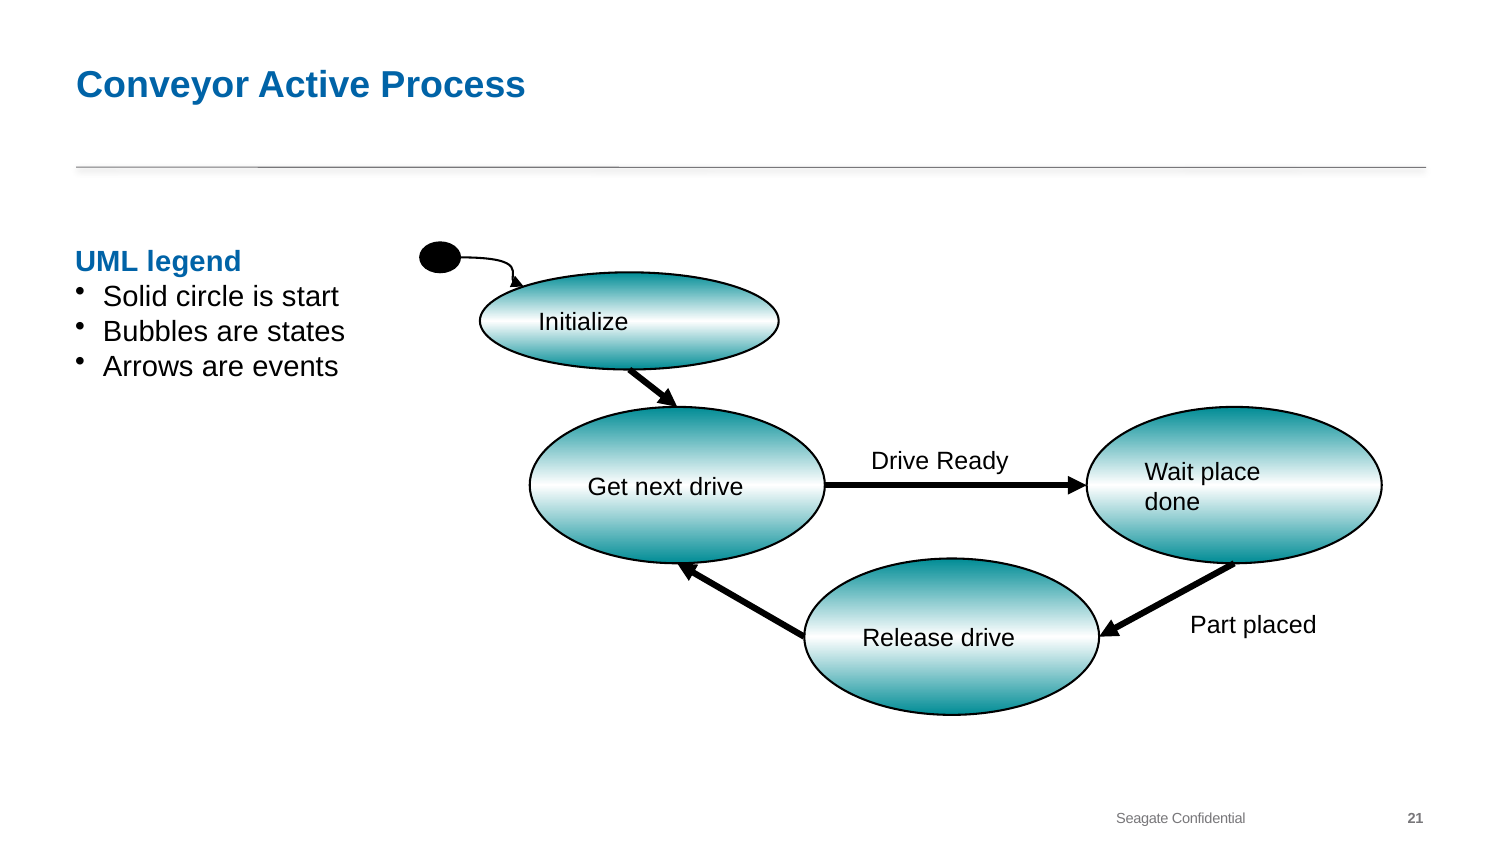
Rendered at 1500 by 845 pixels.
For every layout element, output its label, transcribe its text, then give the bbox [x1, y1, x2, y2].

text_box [419, 242, 1382, 716]
title Conveyor Active Process [76, 0, 1275, 105]
list UML legend Solid circle is start Bubbles are states Arrows are events [75, 242, 1275, 772]
